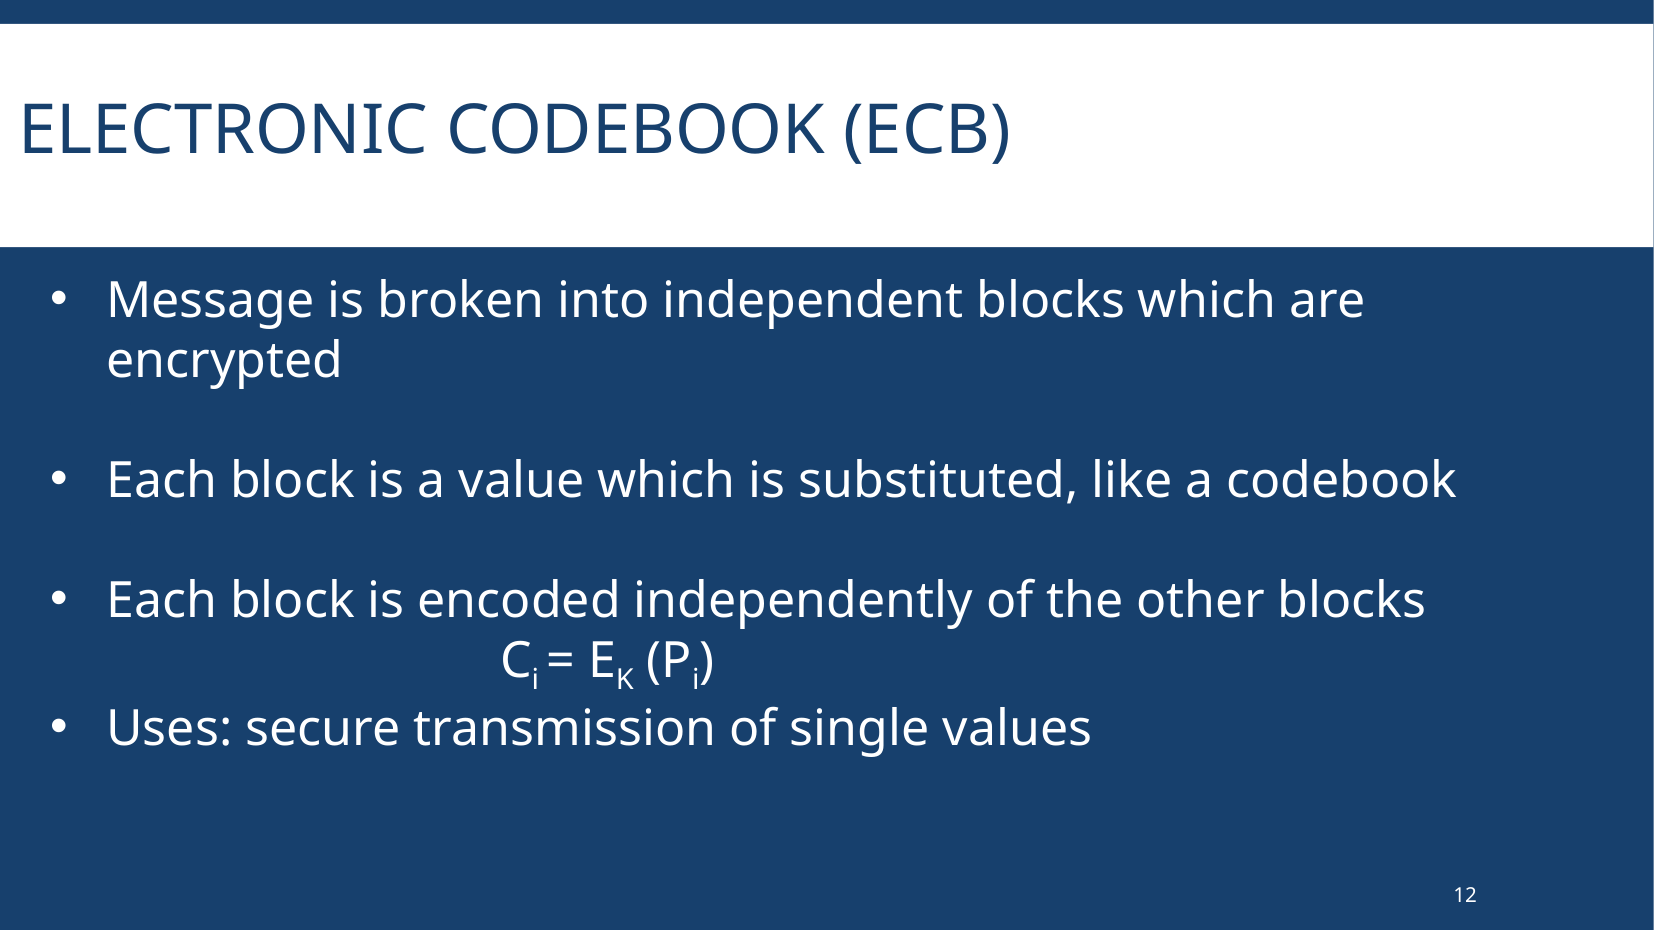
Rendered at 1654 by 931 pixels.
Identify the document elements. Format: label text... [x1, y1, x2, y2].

text_box Message is broken into independent blocks which are encrypted Each block is a value which is substituted, like a codebook Each block is encoded independently of the other blocks Ci = EK (Pi) Uses: secure transmission of single values [35, 259, 1619, 823]
title Electronic Codebook (ECB) [3, 56, 1155, 211]
slide_number 12 [1445, 871, 1574, 921]
